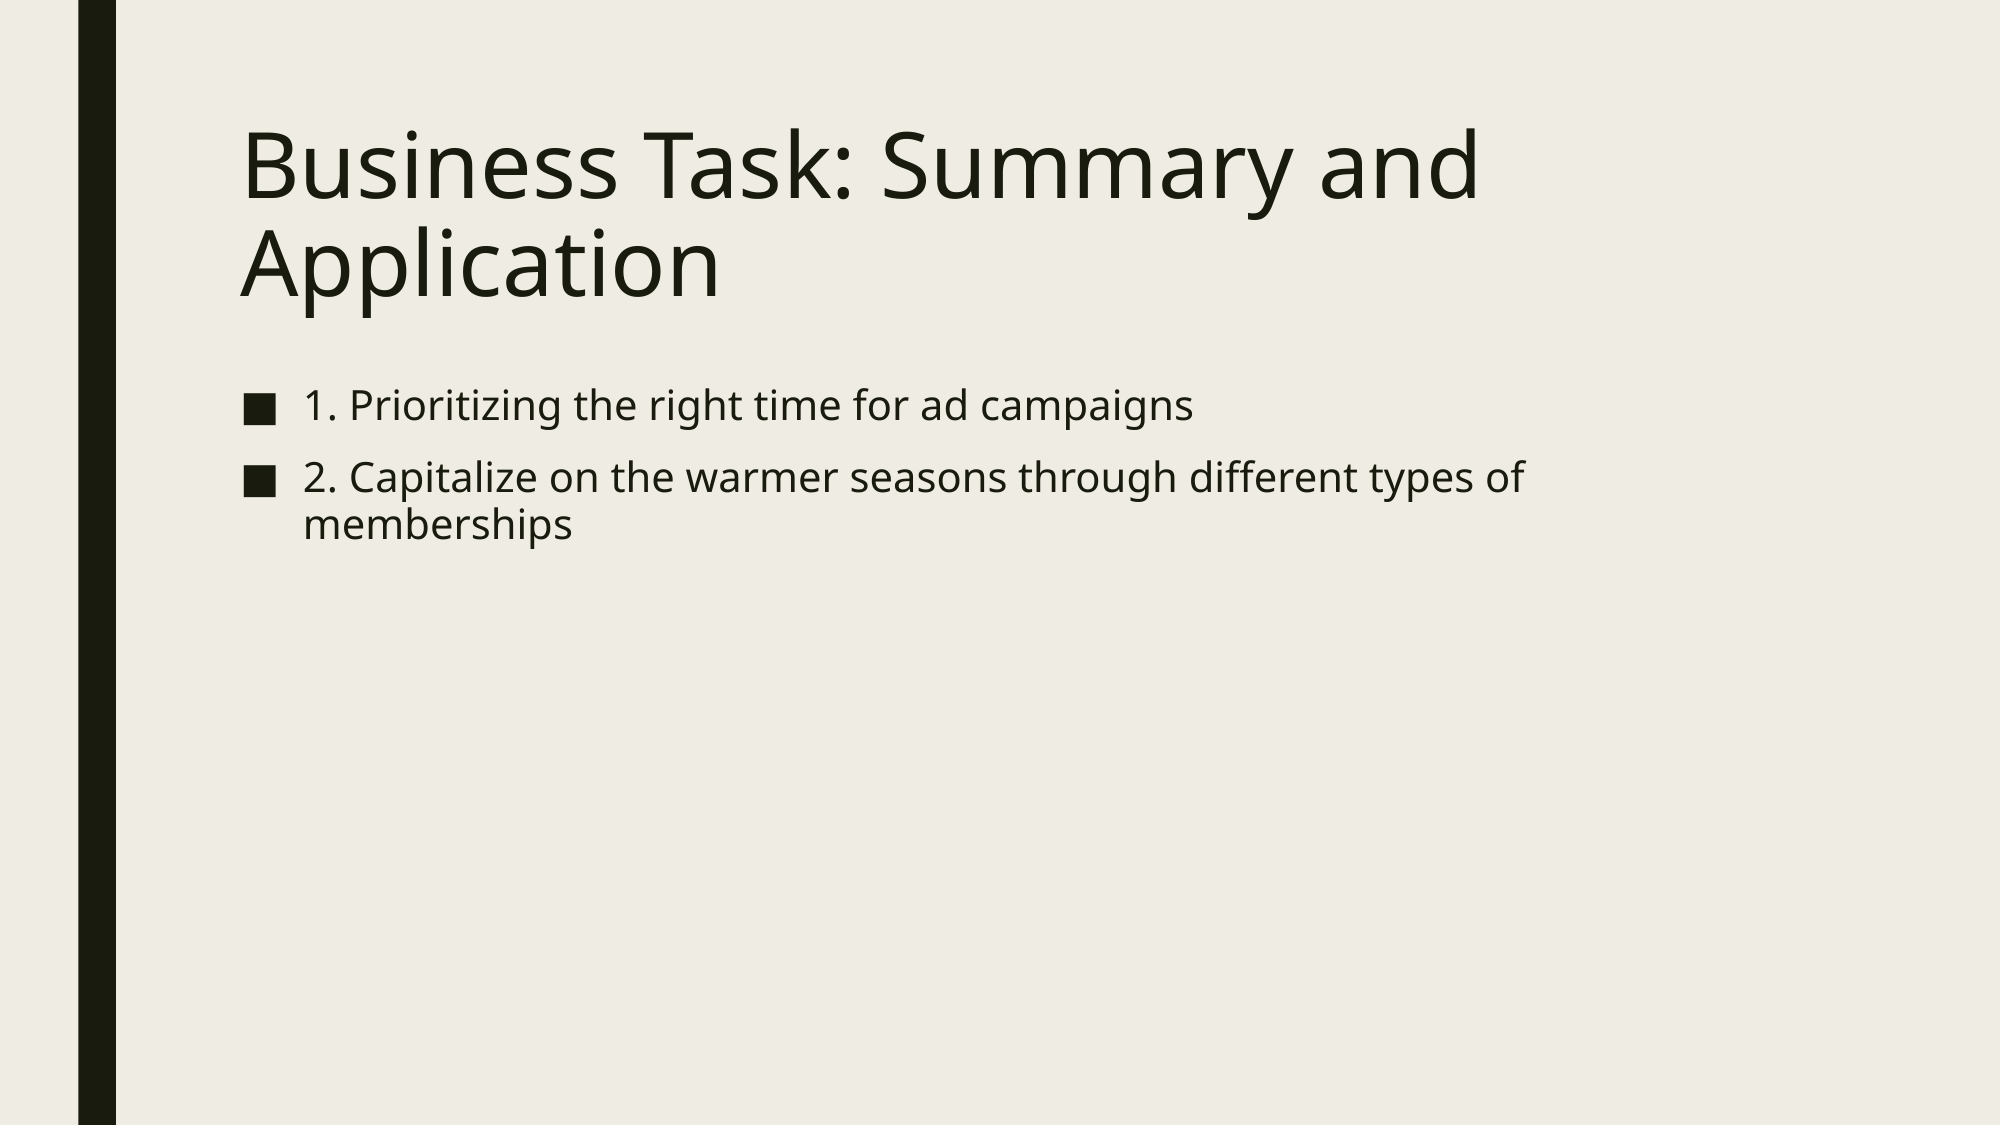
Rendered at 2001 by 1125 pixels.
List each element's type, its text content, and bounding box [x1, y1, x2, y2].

title Business Task: Summary and Application [225, 112, 1800, 357]
list 1. Prioritizing the right time for ad campaigns 2. Capitalize on the warmer seasons through different types of memberships [225, 375, 1800, 963]
